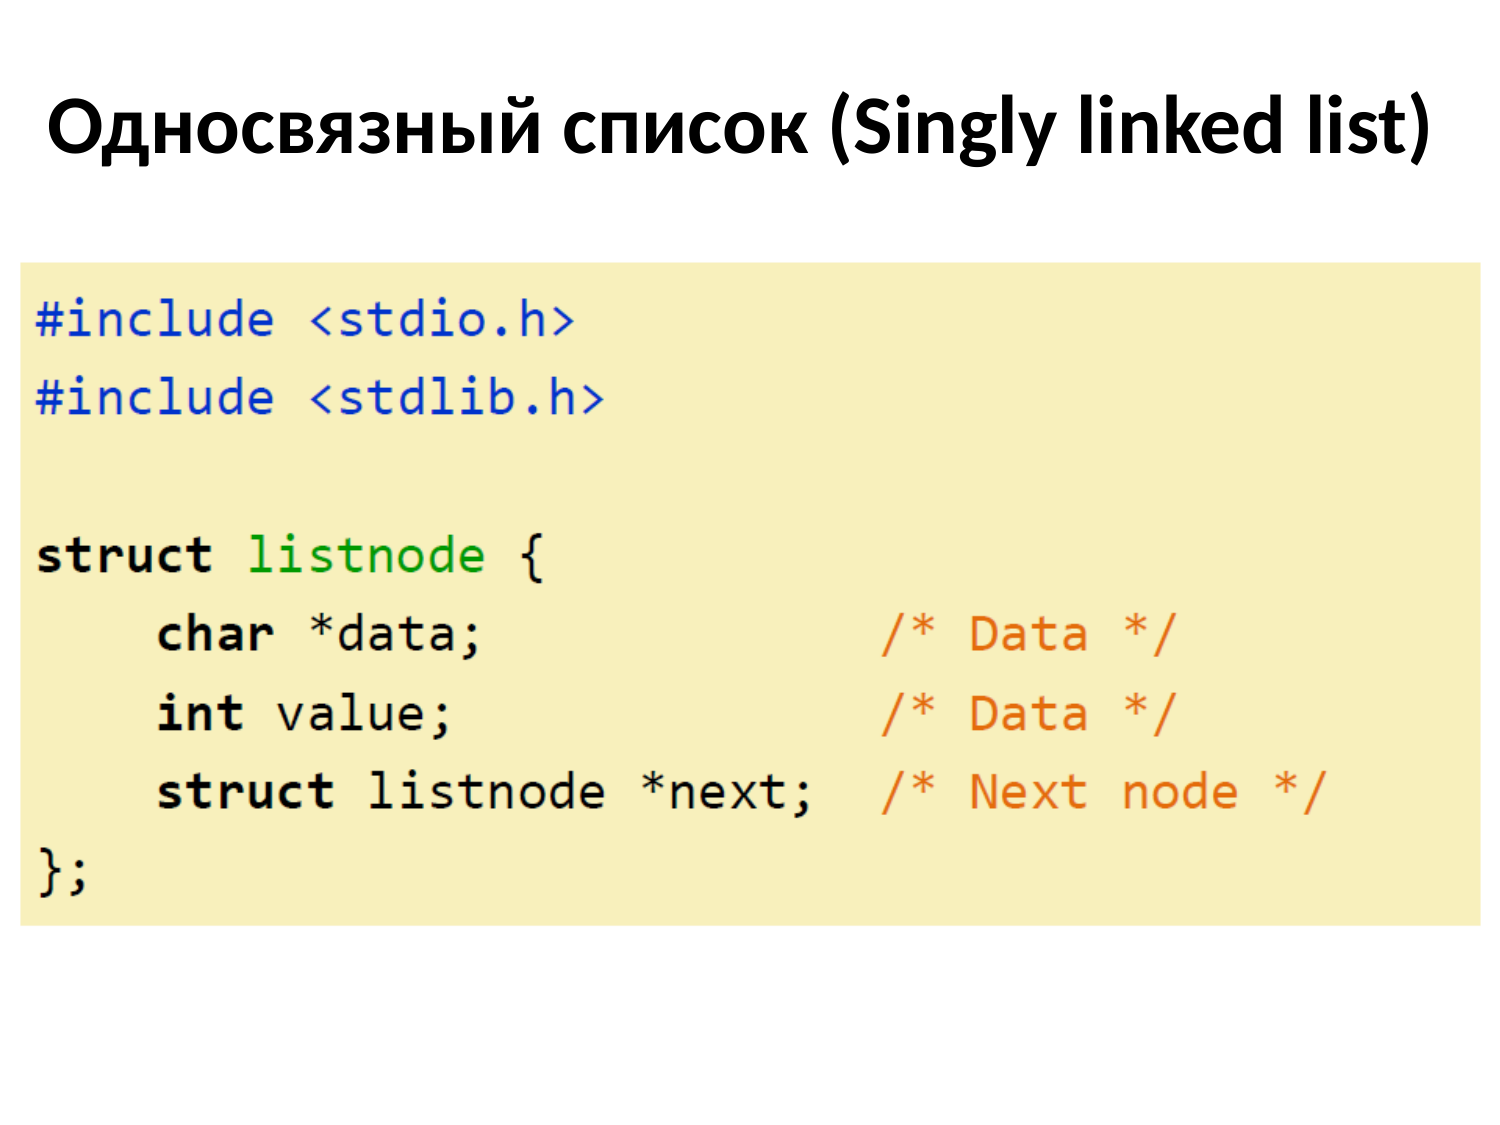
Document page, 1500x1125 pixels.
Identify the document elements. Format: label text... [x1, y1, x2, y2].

picture [16, 255, 1484, 937]
title Односвязный список (Singly linked list) [29, 44, 1471, 197]
